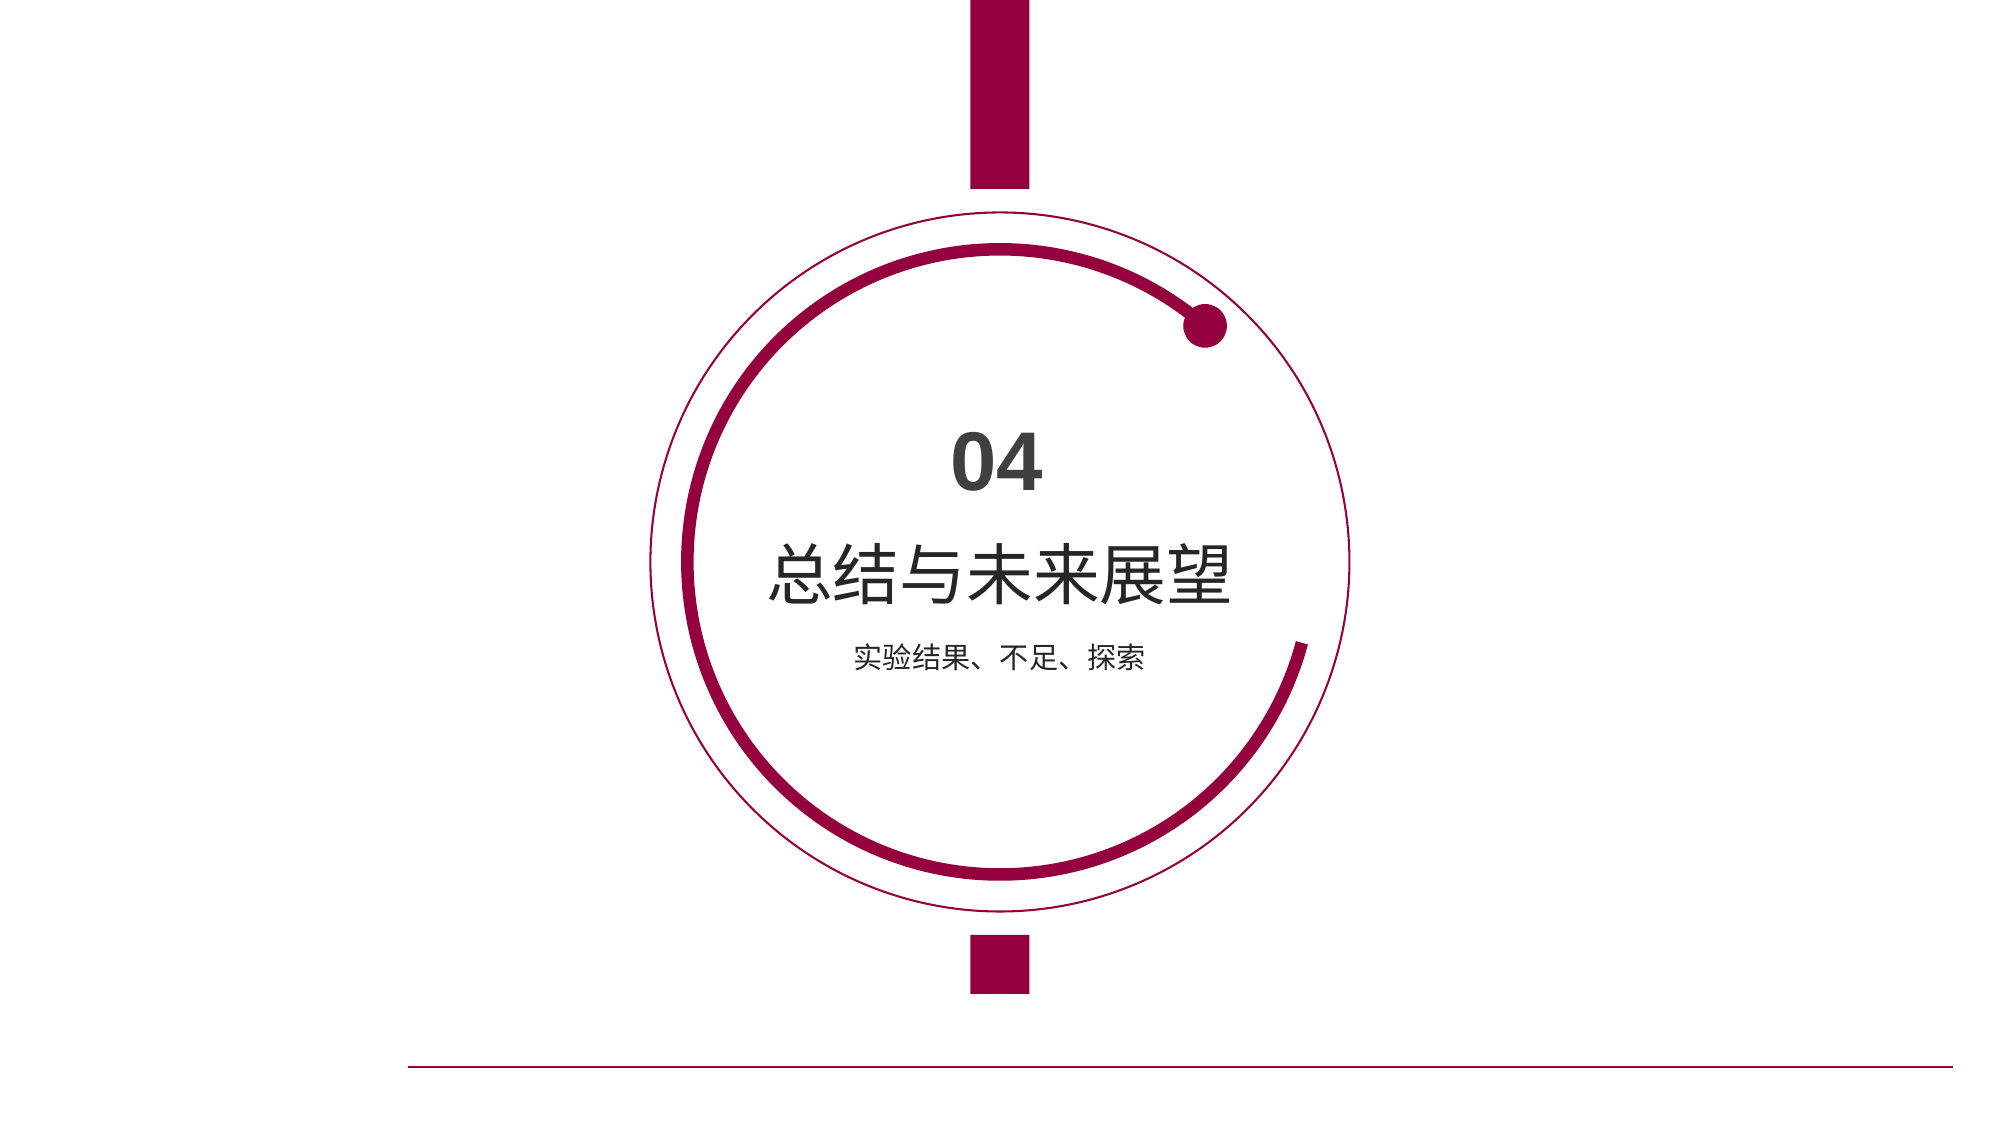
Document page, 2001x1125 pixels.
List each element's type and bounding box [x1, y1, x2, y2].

text_box [650, 212, 1350, 912]
text_box [969, 934, 1030, 995]
text_box [969, 0, 1030, 190]
